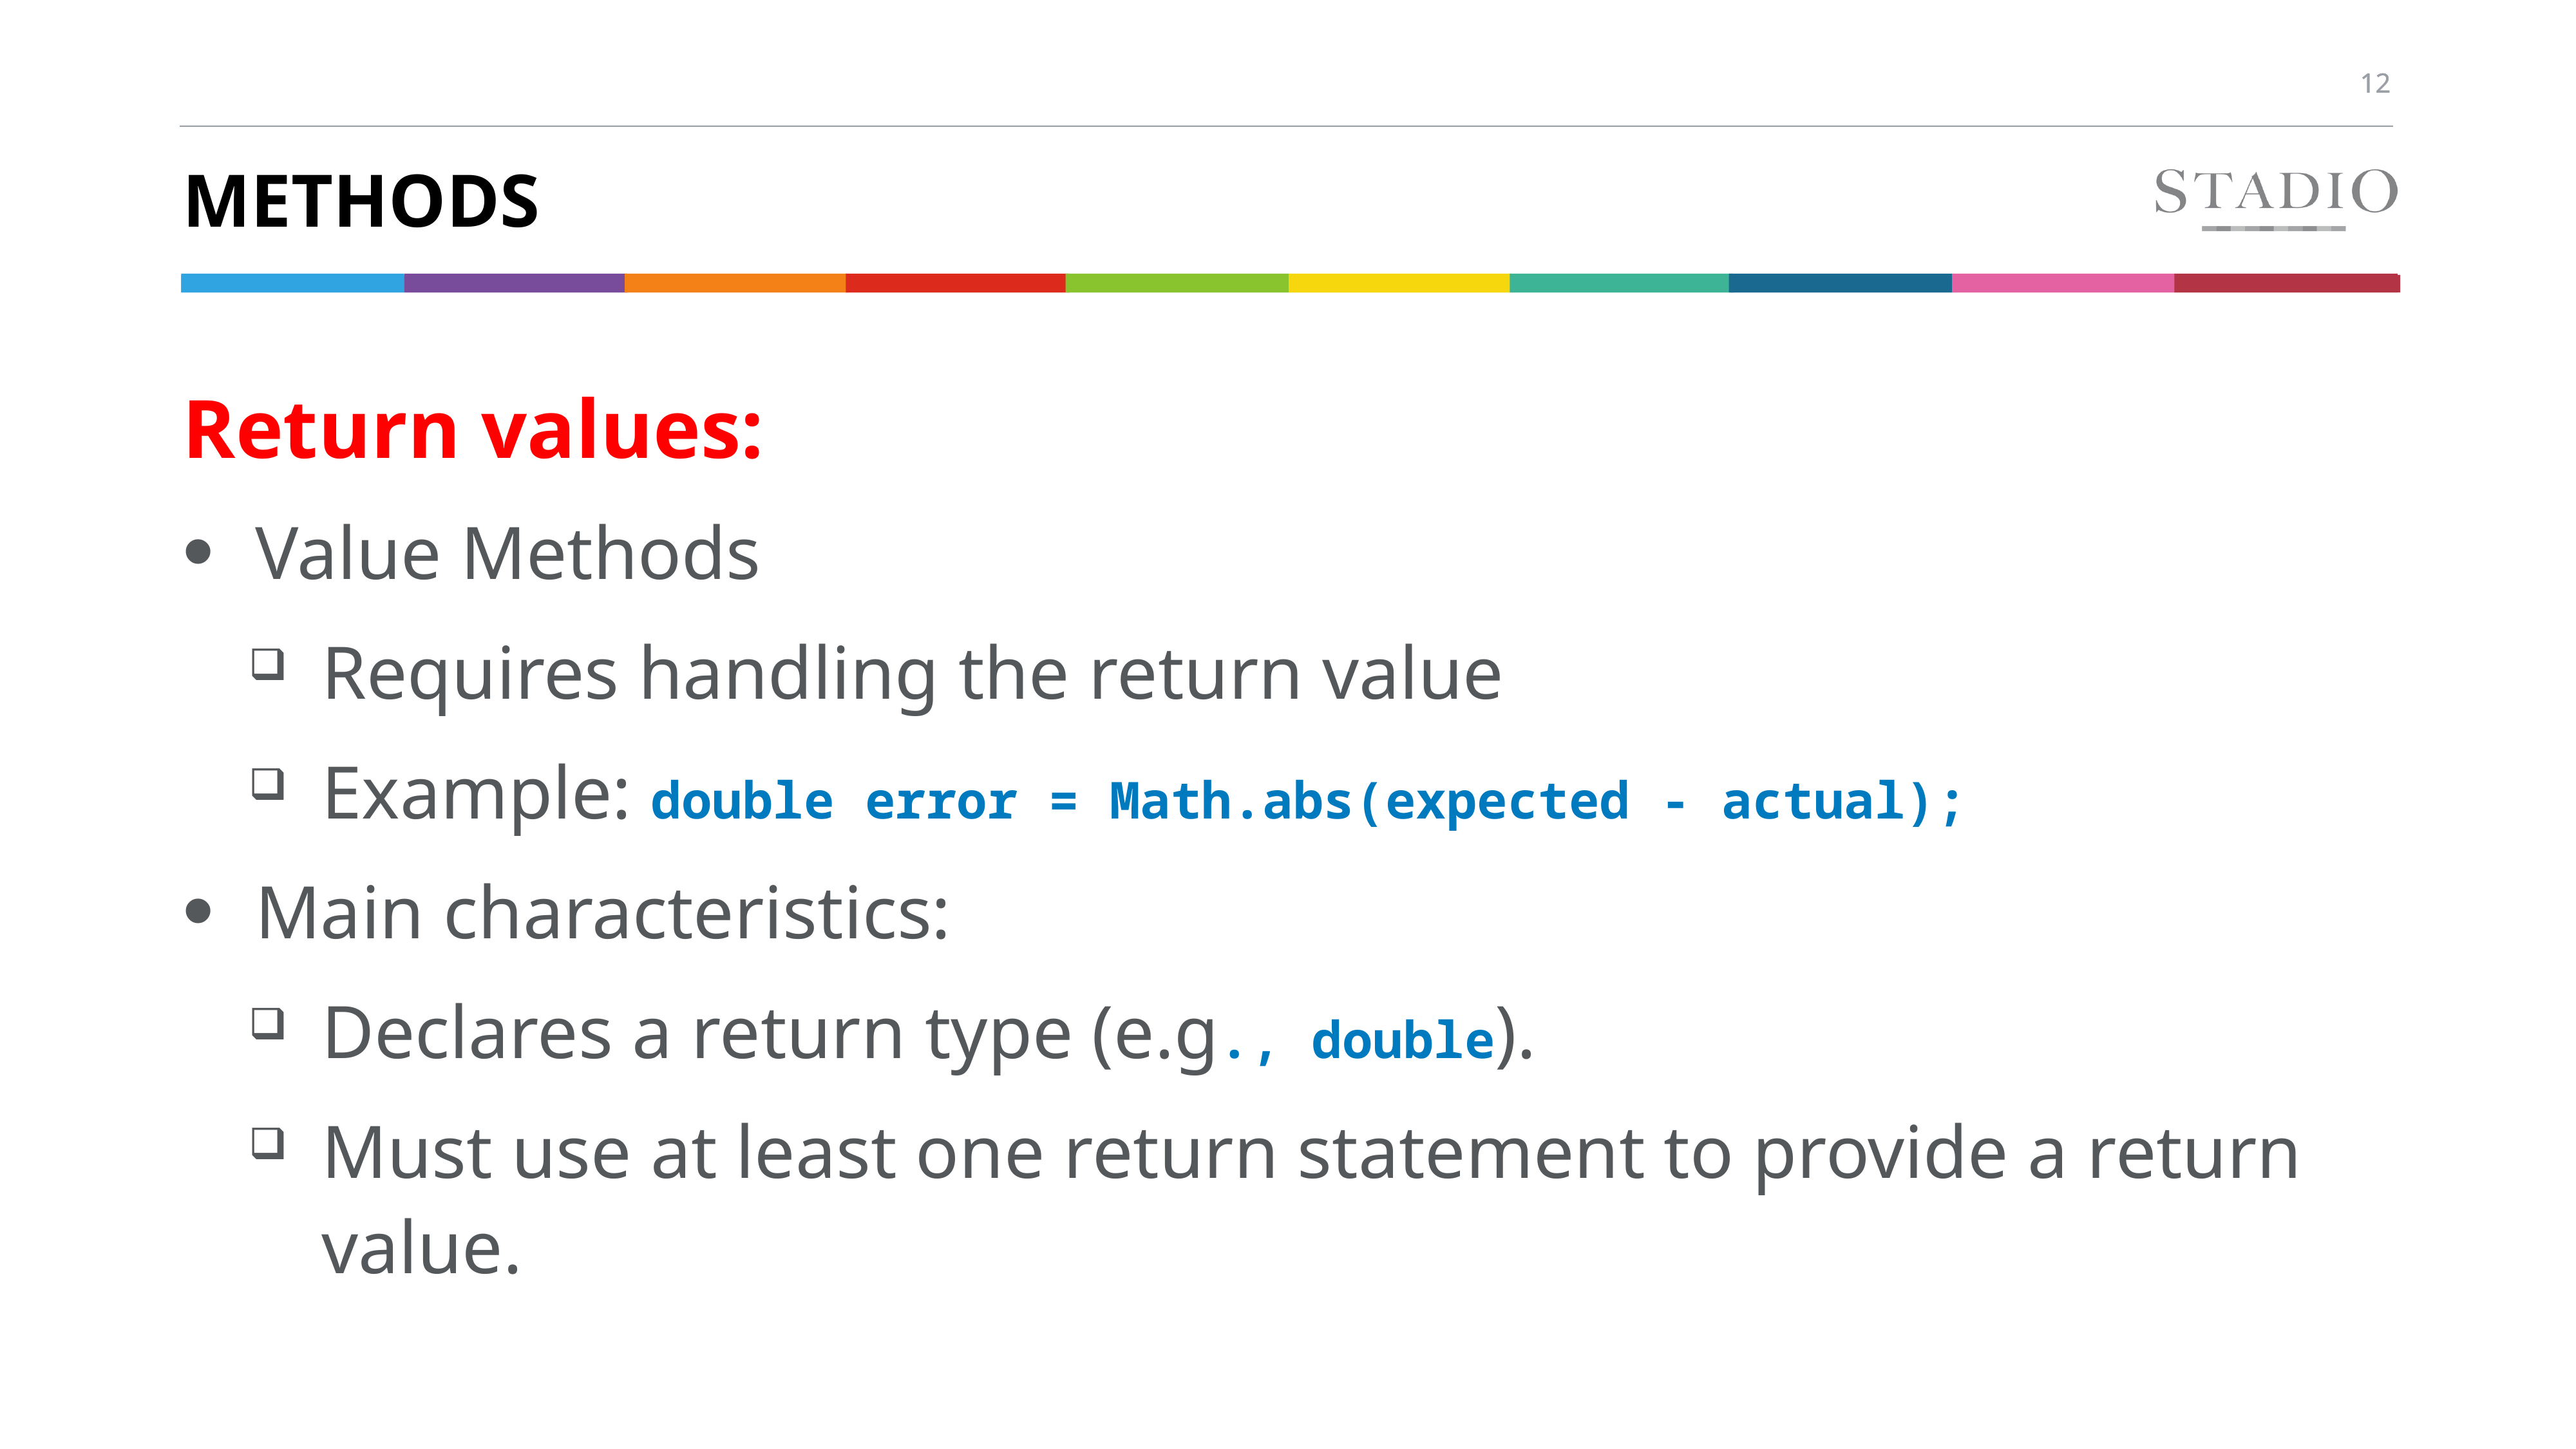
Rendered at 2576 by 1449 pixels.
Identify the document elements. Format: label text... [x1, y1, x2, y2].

title methods [182, 128, 2069, 131]
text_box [181, 273, 2398, 293]
picture [2112, 126, 2441, 274]
text_box [178, 131, 2398, 279]
list Return values: Value Methods Requires handling the return value Example: double error = Math.abs(expected - actual); Main characteristics: Declares a return type (e.g., double). Must use at least one return statement to provide a return value. [182, 367, 2402, 1370]
